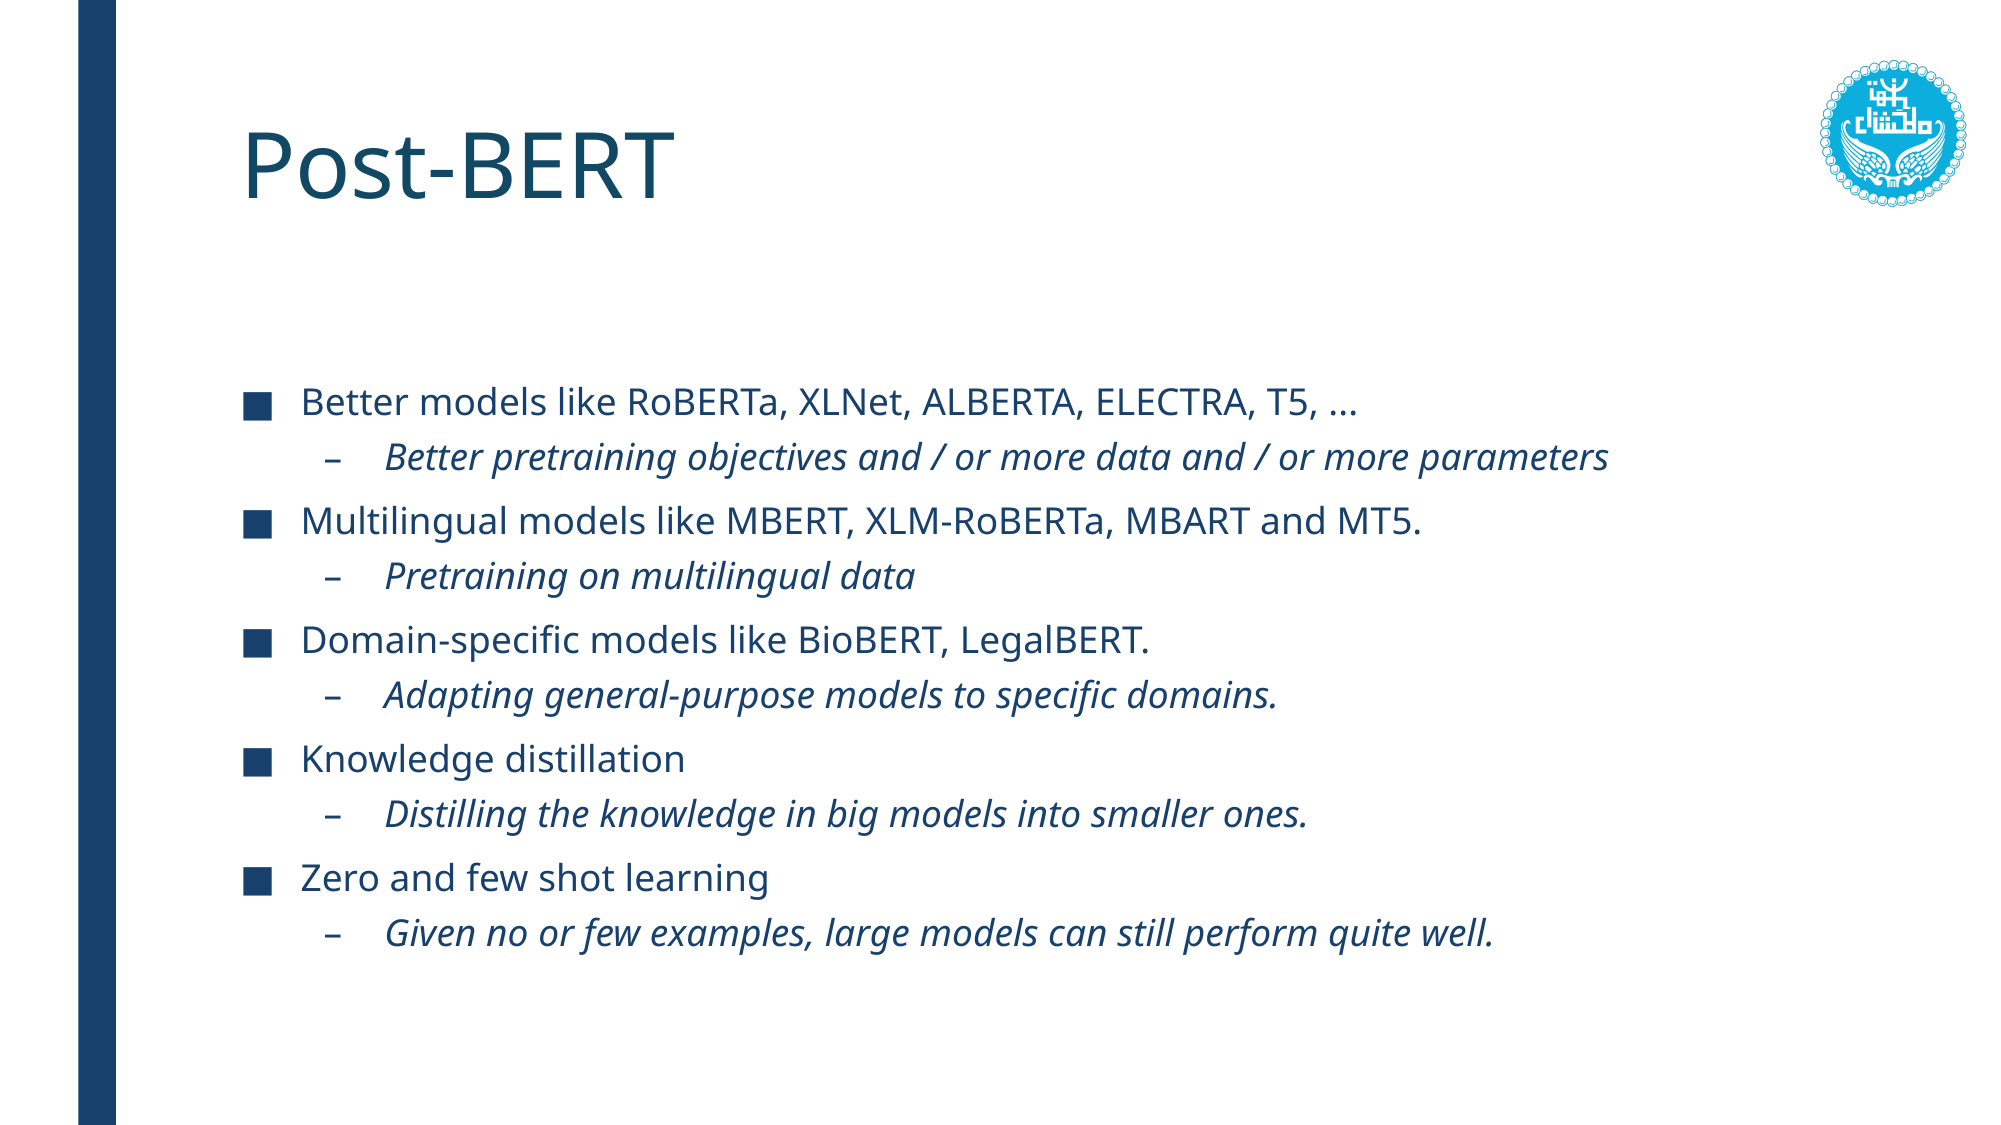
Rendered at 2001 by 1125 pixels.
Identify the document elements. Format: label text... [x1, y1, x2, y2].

picture [1819, 58, 1968, 208]
title Post-BERT [225, 112, 1800, 357]
list Better models like RoBERTa, XLNet, ALBERTA, ELECTRA, T5, ... Better pretraining objectives and / or more data and / or more parameters Multilingual models like MBERT, XLM-RoBERTa, MBART and MT5. Pretraining on multilingual data Domain-specific models like BioBERT, LegalBERT. Adapting general-purpose models to specific domains. Knowledge distillation Distilling the knowledge in big models into smaller ones. Zero and few shot learning Given no or few examples, large models can still perform quite well. [225, 375, 1800, 963]
